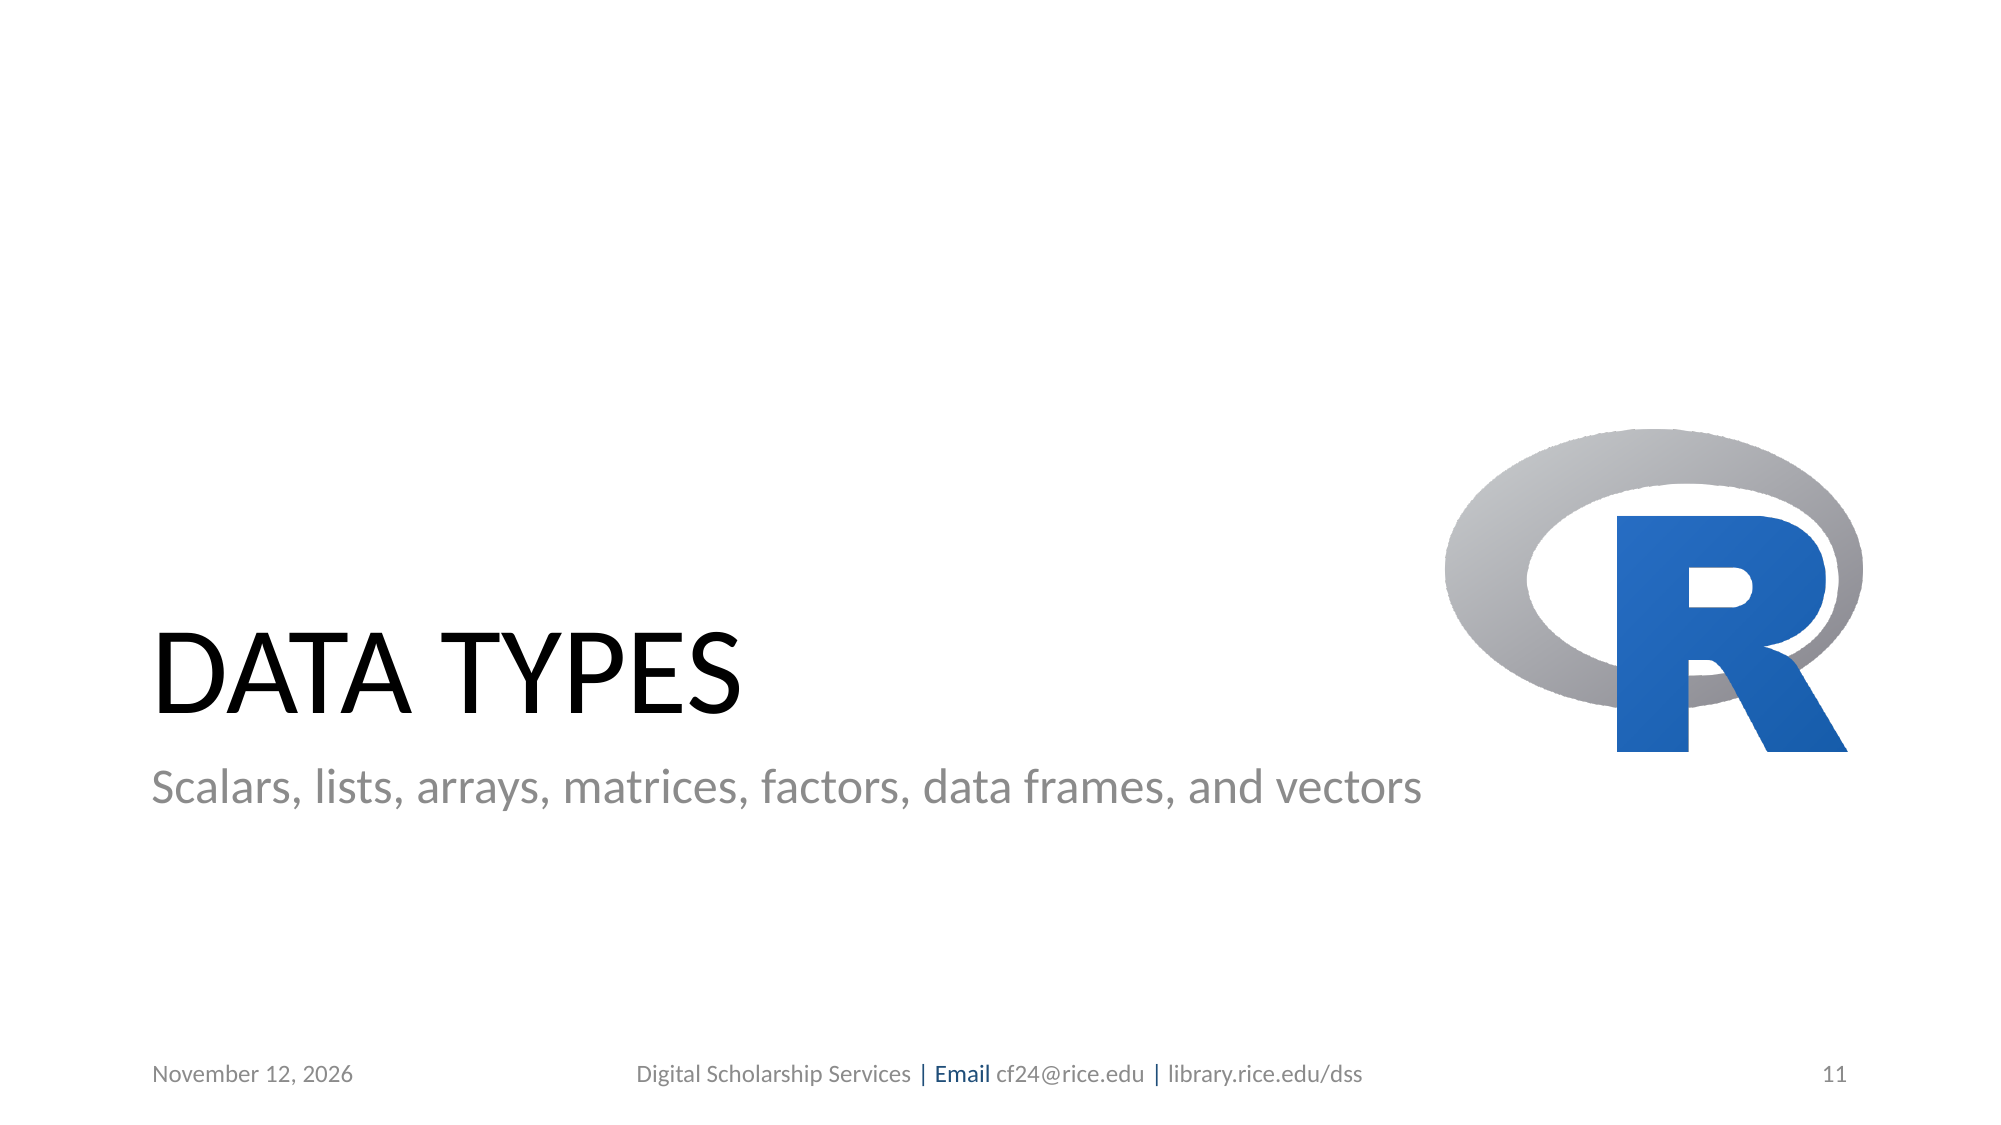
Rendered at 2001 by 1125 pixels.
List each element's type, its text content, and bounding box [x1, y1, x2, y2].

list Scalars, lists, arrays, matrices, factors, data frames, and vectors [136, 752, 1862, 999]
footer Digital Scholarship Services | Email cf24@rice.edu | library.rice.edu/dss [587, 1042, 1412, 1103]
title DATA TYPES [136, 280, 1862, 749]
picture [1444, 427, 1864, 753]
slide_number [137, 1042, 587, 1103]
slide_number 11 [1412, 1042, 1863, 1103]
